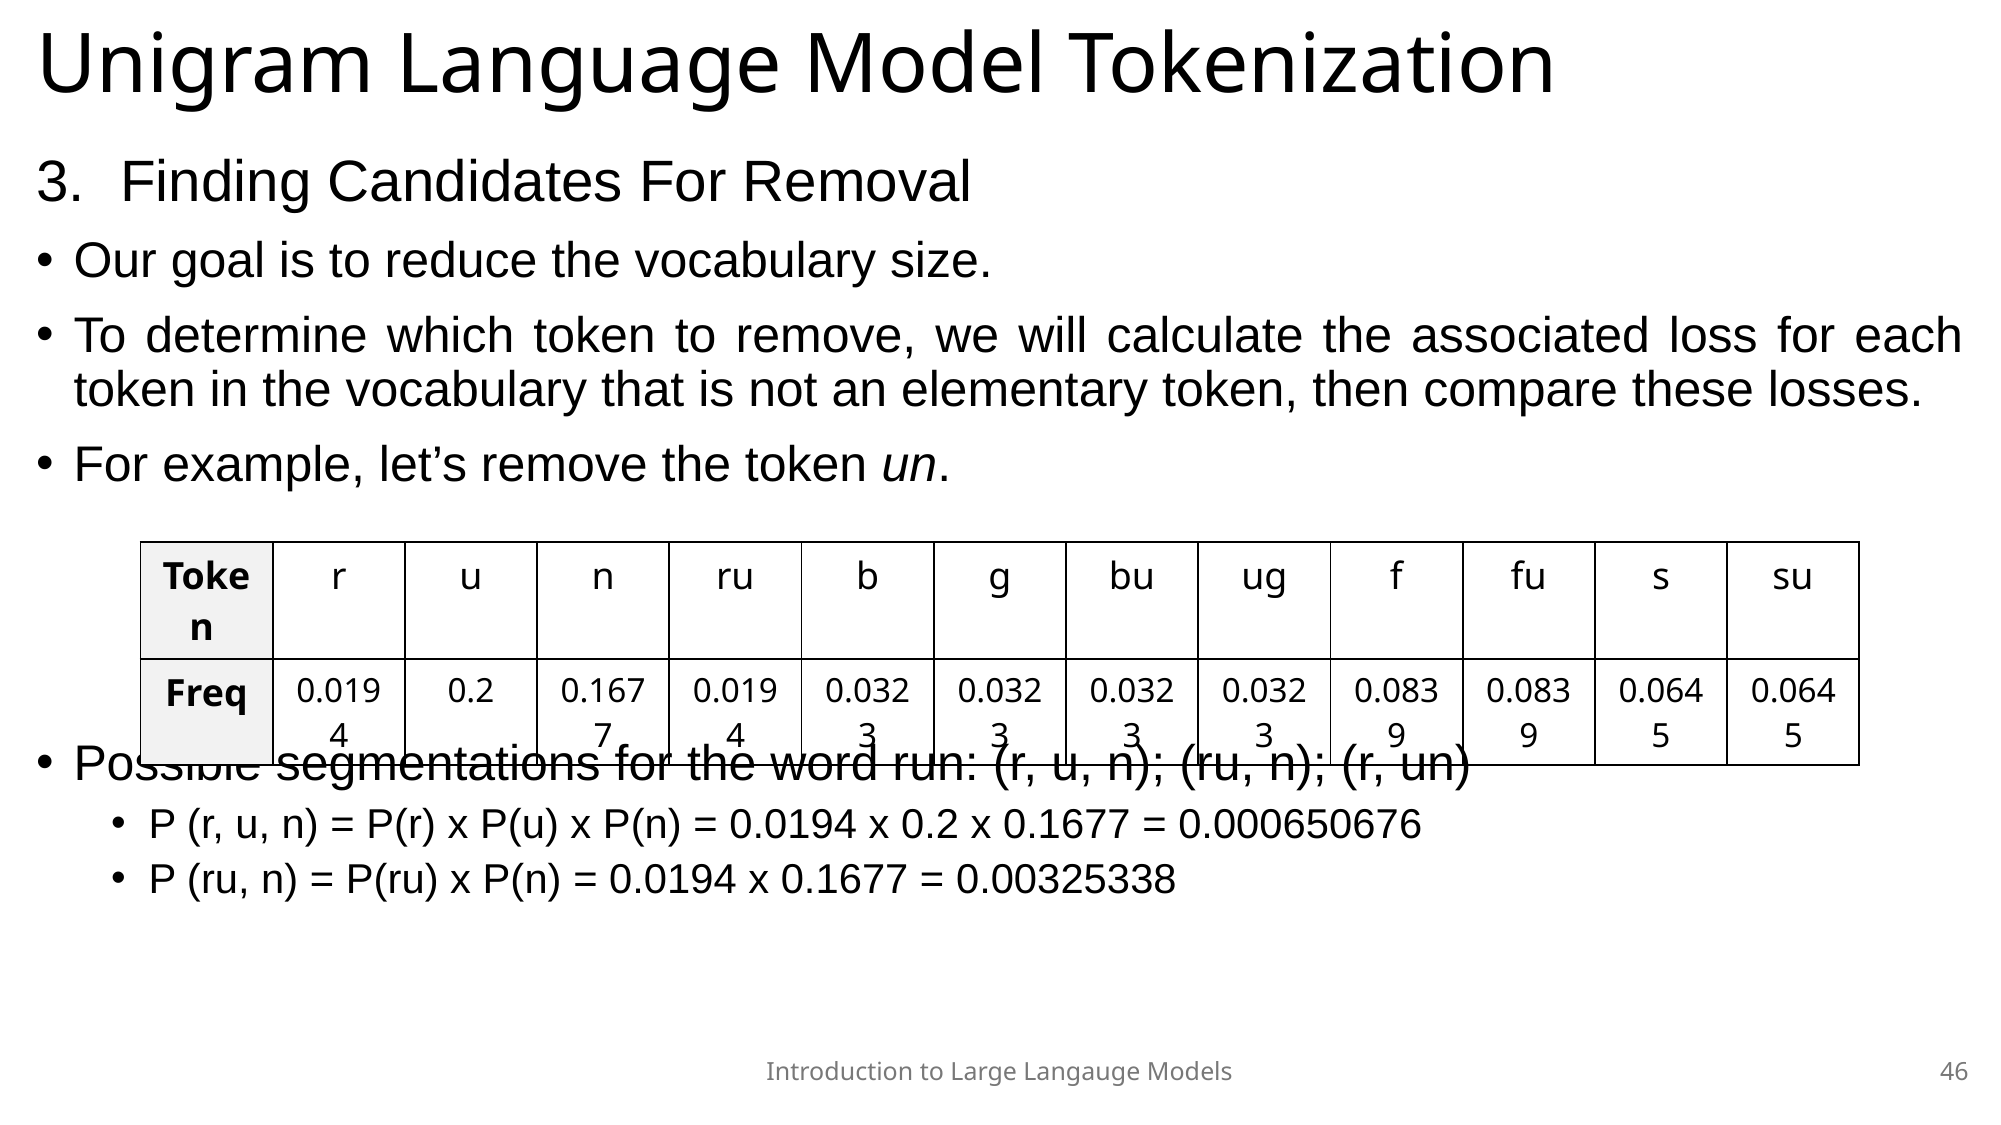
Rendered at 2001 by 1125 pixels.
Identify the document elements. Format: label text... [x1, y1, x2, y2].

table_cell Freq [141, 660, 272, 764]
footer Introduction to Large Langauge Models [662, 1042, 1338, 1103]
table_cell 0.0323 [1199, 660, 1330, 764]
table_header r [274, 543, 404, 658]
table_header ug [1199, 543, 1330, 658]
table_header s [1596, 543, 1726, 658]
slide_number 46 [1533, 1042, 1984, 1103]
table_header ru [670, 543, 801, 658]
table_cell 0.0839 [1331, 660, 1462, 764]
table_header f [1331, 543, 1462, 658]
table_cell 0.0194 [274, 660, 404, 764]
table_cell 0.1677 [538, 660, 668, 764]
table_cell 0.0645 [1728, 660, 1858, 764]
table_header bu [1067, 543, 1197, 658]
table_header fu [1464, 543, 1594, 658]
table_cell 0.0194 [670, 660, 801, 764]
table_header g [935, 543, 1065, 658]
list Finding Candidates For Removal Our goal is to reduce the vocabulary size. To determine which token to remove, we will calculate the associated loss for each token in the vocabulary that is not an elementary token, then compare these losses. For example, let’s remove the token un. Possible segmentations for the word run: (r, u, n); (ru, n); (r, un) P (r, u, n) = P(r) x P(u) x P(n) = 0.0194 x 0.2 x 0.1677 = 0.000650676 P (ru, n) = P(ru) x P(n) = 0.0194 x 0.1677 = 0.00325338 [21, 143, 1979, 1043]
table_cell 0.0323 [802, 660, 933, 764]
table_header n [538, 543, 668, 658]
table_header u [406, 543, 536, 658]
table_cell 0.0645 [1596, 660, 1726, 764]
table_cell 0.0839 [1464, 660, 1594, 764]
table_cell 0.0323 [1067, 660, 1197, 764]
table_cell 0.2 [406, 660, 536, 764]
table_cell 0.0323 [935, 660, 1065, 764]
title Unigram Language Model Tokenization [21, 13, 1979, 119]
table_header Token [141, 543, 272, 658]
table_header b [802, 543, 933, 658]
table_header su [1728, 543, 1858, 658]
